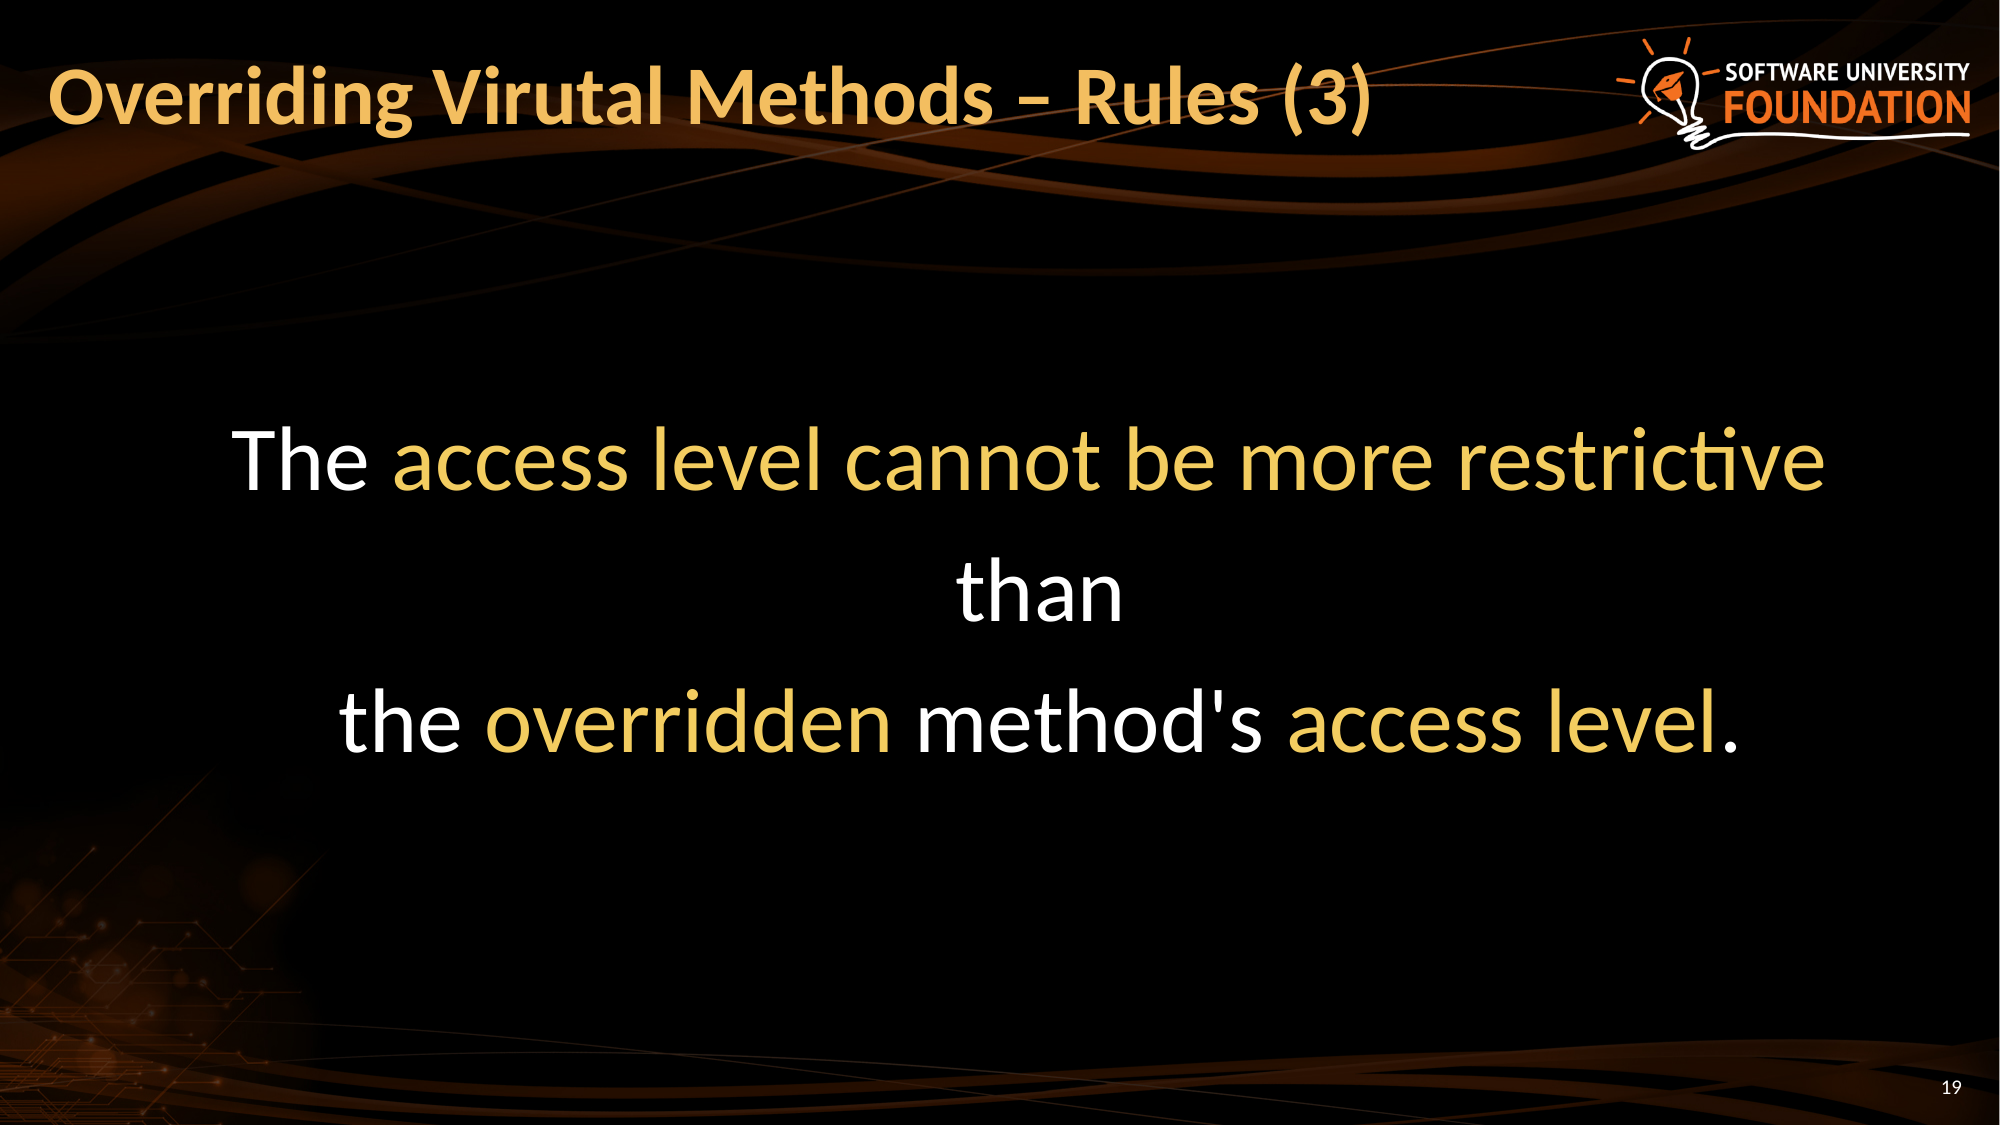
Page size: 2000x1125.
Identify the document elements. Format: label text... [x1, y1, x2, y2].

picture [0, 0, 2000, 1125]
list The access level cannot be more restrictive than the overridden method's access level. [31, 188, 1968, 1103]
title Overriding Virutal Methods – Rules (3) [30, 6, 1602, 189]
